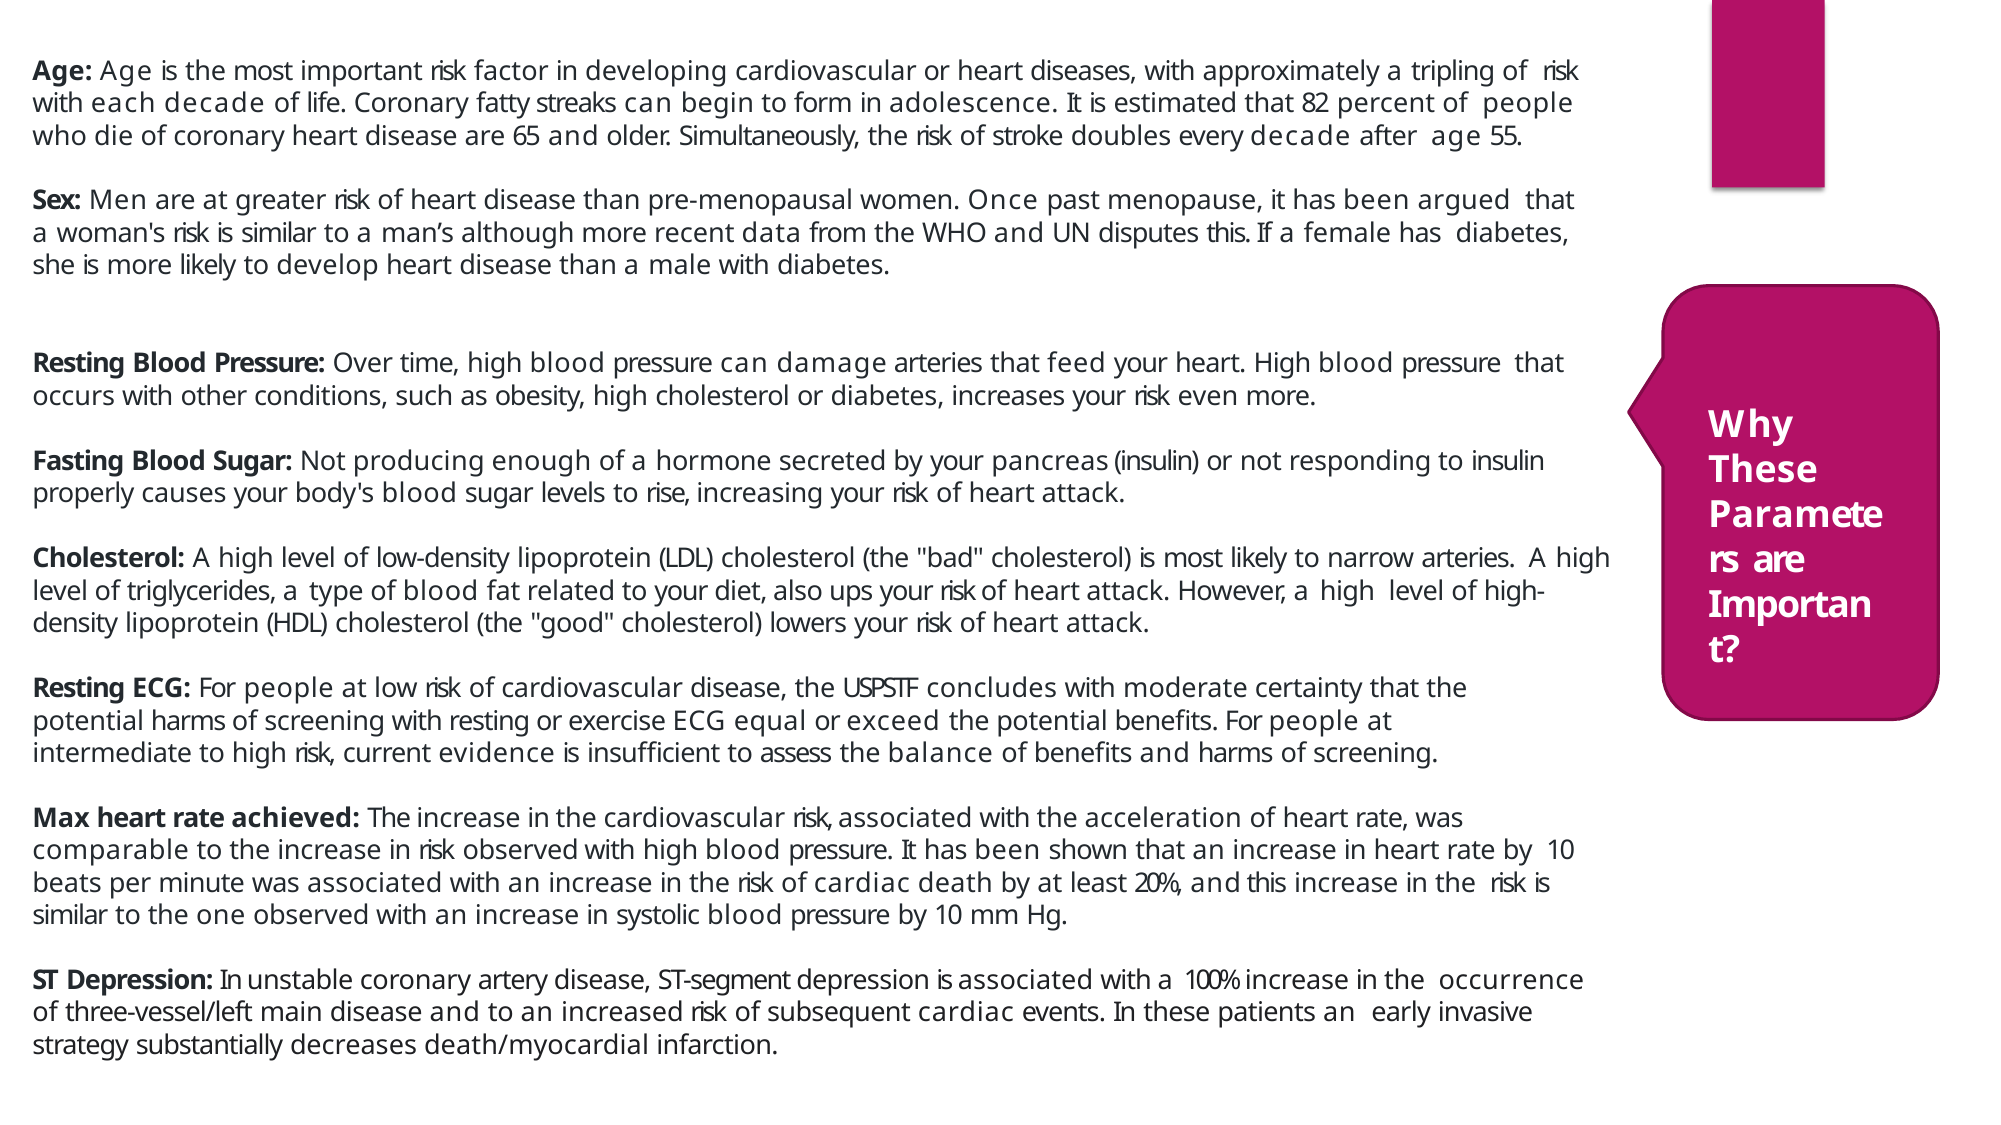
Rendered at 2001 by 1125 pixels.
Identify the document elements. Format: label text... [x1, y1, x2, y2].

picture [1707, 0, 1829, 196]
text_box Age: Age is the most important risk factor in developing cardiovascular or heart diseases, with approximately a tripling of risk with each decade of life. Coronary fatty streaks can begin to form in adolescence. It is estimated that 82 percent of people who die of coronary heart disease are 65 and older. Simultaneously, the risk of stroke doubles every decade after age 55. Sex: Men are at greater risk of heart disease than pre-menopausal women. Once past menopause, it has been argued that a woman's risk is similar to a man’s although more recent data from the WHO and UN disputes this. If a female has diabetes, she is more likely to develop heart disease than a male with diabetes. [30, 51, 1619, 281]
text_box Fasting Blood Sugar: Not producing enough of a hormone secreted by your pancreas (insulin) or not responding to insulin properly causes your body's blood sugar levels to rise, increasing your risk of heart attack. [30, 441, 1618, 509]
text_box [1626, 283, 1941, 722]
text_box Resting ECG: For people at low risk of cardiovascular disease, the USPSTF concludes with moderate certainty that the potential harms of screening with resting or exercise ECG equal or exceed the potential benefits. For people at intermediate to high risk, current evidence is insufficient to assess the balance of benefits and harms of screening. Max heart rate achieved: The increase in the cardiovascular risk, associated with the acceleration of heart rate, was comparable to the increase in risk observed with high blood pressure. It has been shown that an increase in heart rate by 10 beats per minute was associated with an increase in the risk of cardiac death by at least 20%, and this increase in the risk is similar to the one observed with an increase in systolic blood pressure by 10 mm Hg. ST Depression: In unstable coronary artery disease, ST-segment depression is associated with a 100% increase in the occurrence of three-vessel/left main disease and to an increased risk of subsequent cardiac events. In these patients an early invasive strategy substantially decreases death/myocardial infarction. [30, 668, 1618, 1060]
text_box Cholesterol: A high level of low-density lipoprotein (LDL) cholesterol (the "bad" cholesterol) is most likely to narrow arteries. A high level of triglycerides, a type of blood fat related to your diet, also ups your risk of heart attack. However, a high level of high-density lipoprotein (HDL) cholesterol (the "good" cholesterol) lowers your risk of heart attack. [30, 538, 1618, 639]
text_box Resting Blood Pressure: Over time, high blood pressure can damage arteries that feed your heart. High blood pressure that occurs with other conditions, such as obesity, high cholesterol or diabetes, increases your risk even more. [30, 343, 1575, 411]
